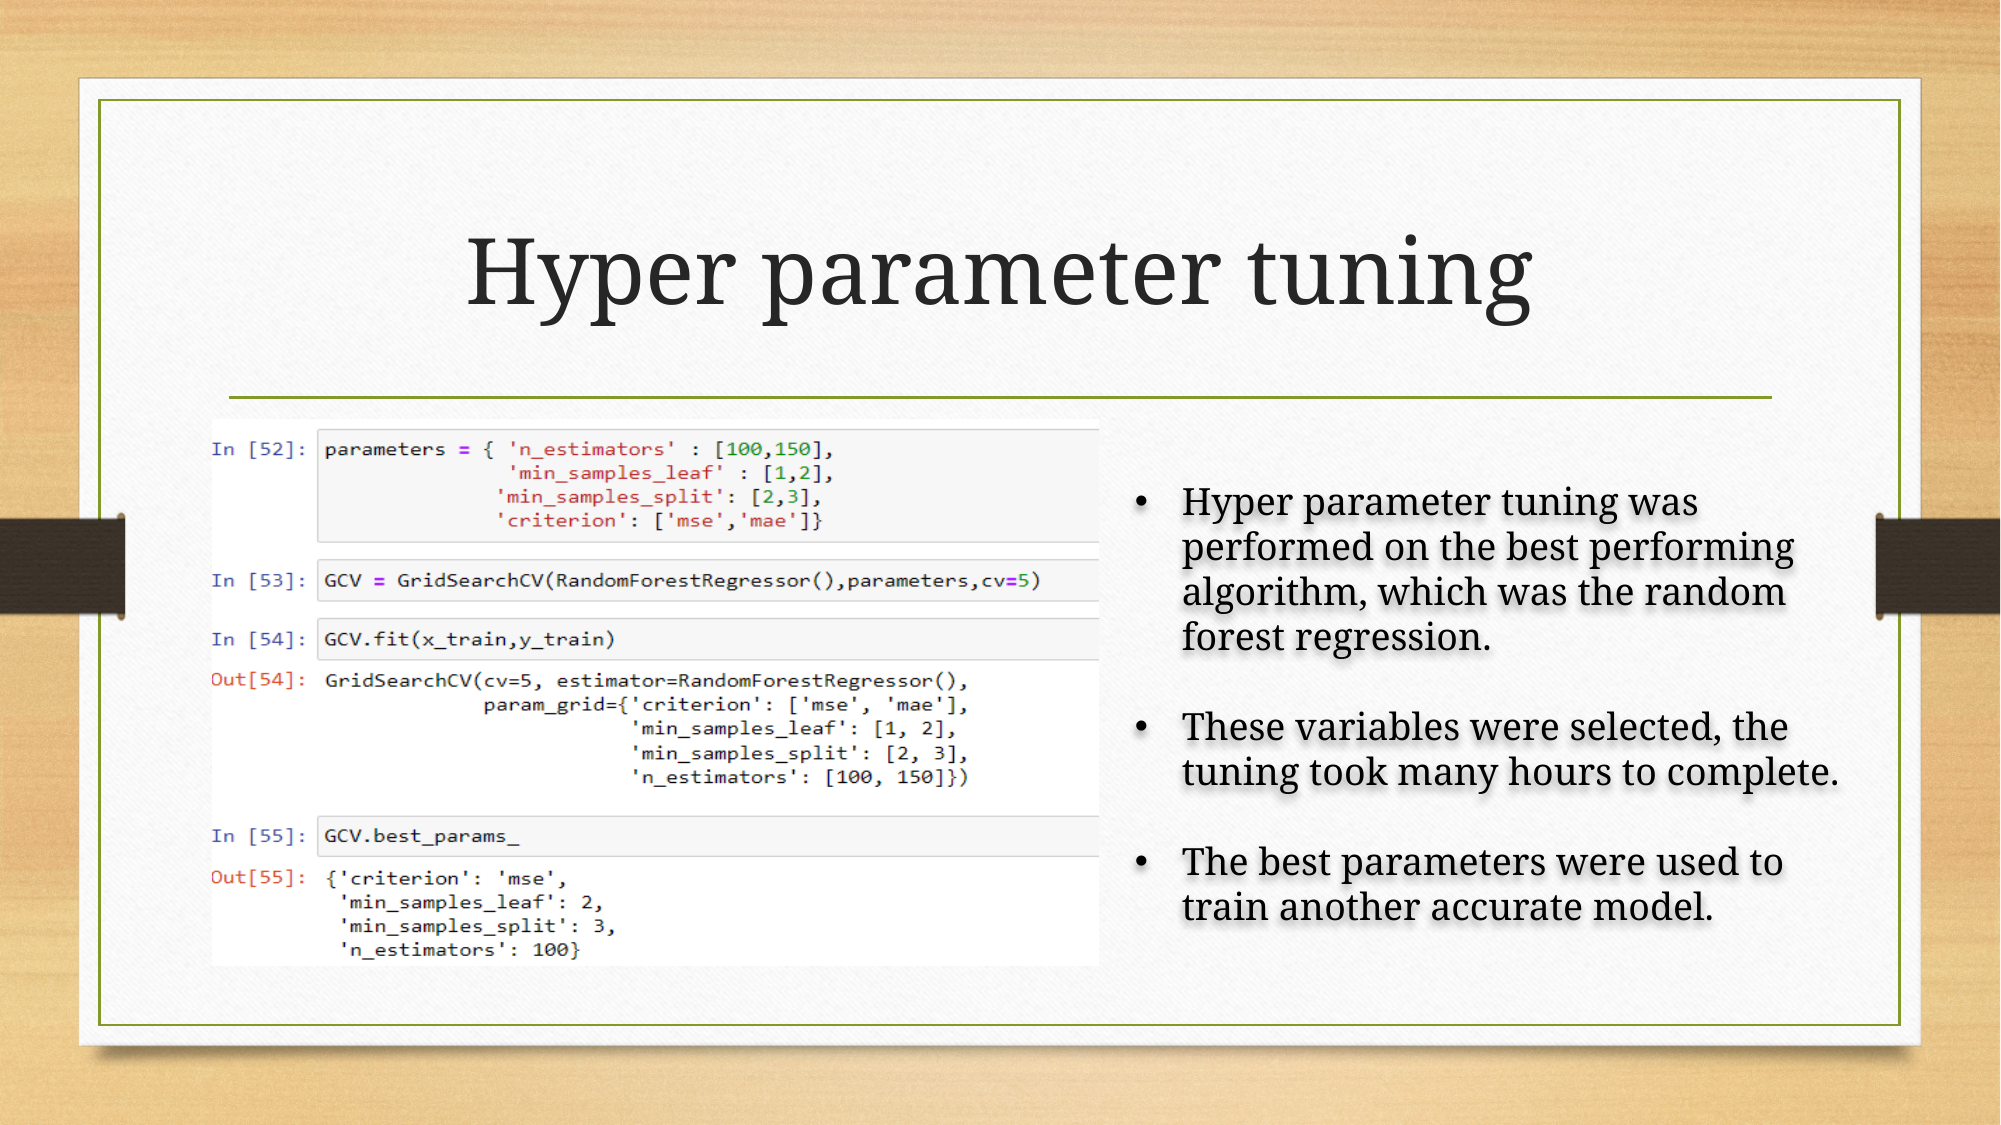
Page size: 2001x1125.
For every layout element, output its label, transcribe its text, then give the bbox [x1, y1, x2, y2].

text_box Hyper parameter tuning was performed on the best performing algorithm, which was the random forest regression. These variables were selected, the tuning took many hours to complete. The best parameters were used to train another accurate model. [1120, 470, 1858, 936]
title Hyper parameter tuning [212, 161, 1788, 375]
picture [0, 0, 2001, 1125]
